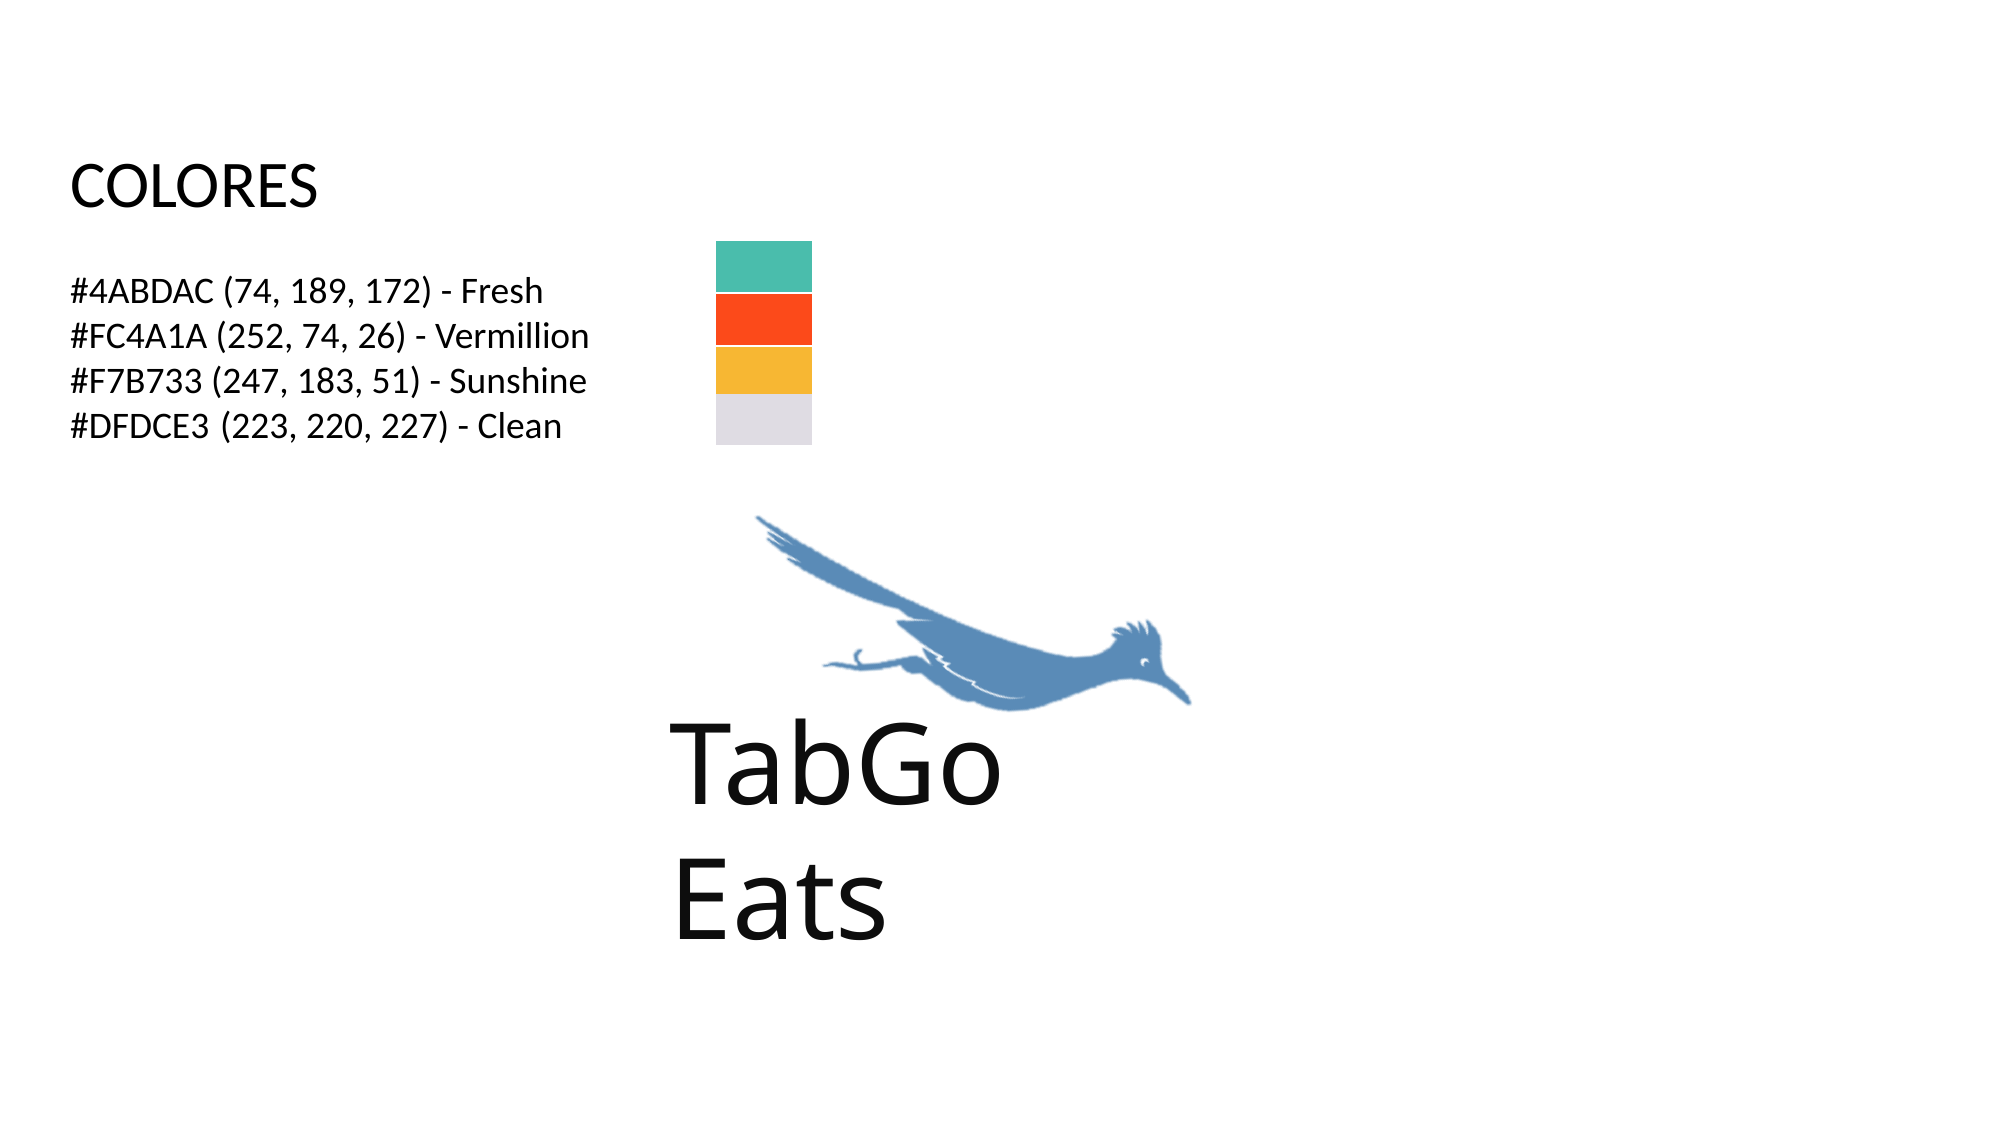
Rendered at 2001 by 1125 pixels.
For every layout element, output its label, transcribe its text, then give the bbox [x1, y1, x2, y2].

picture [716, 294, 812, 345]
text_box COLORES #4ABDAC (74, 189, 172) - Fresh #FC4A1A (252, 74, 26) - Vermillion #F7B733 (247, 183, 51) - Sunshine #DFDCE3 (223, 220, 227) - Clean [55, 133, 812, 454]
picture [716, 347, 812, 445]
text_box TabGo Eats [654, 685, 1263, 970]
picture [716, 241, 812, 292]
picture [722, 498, 1195, 749]
